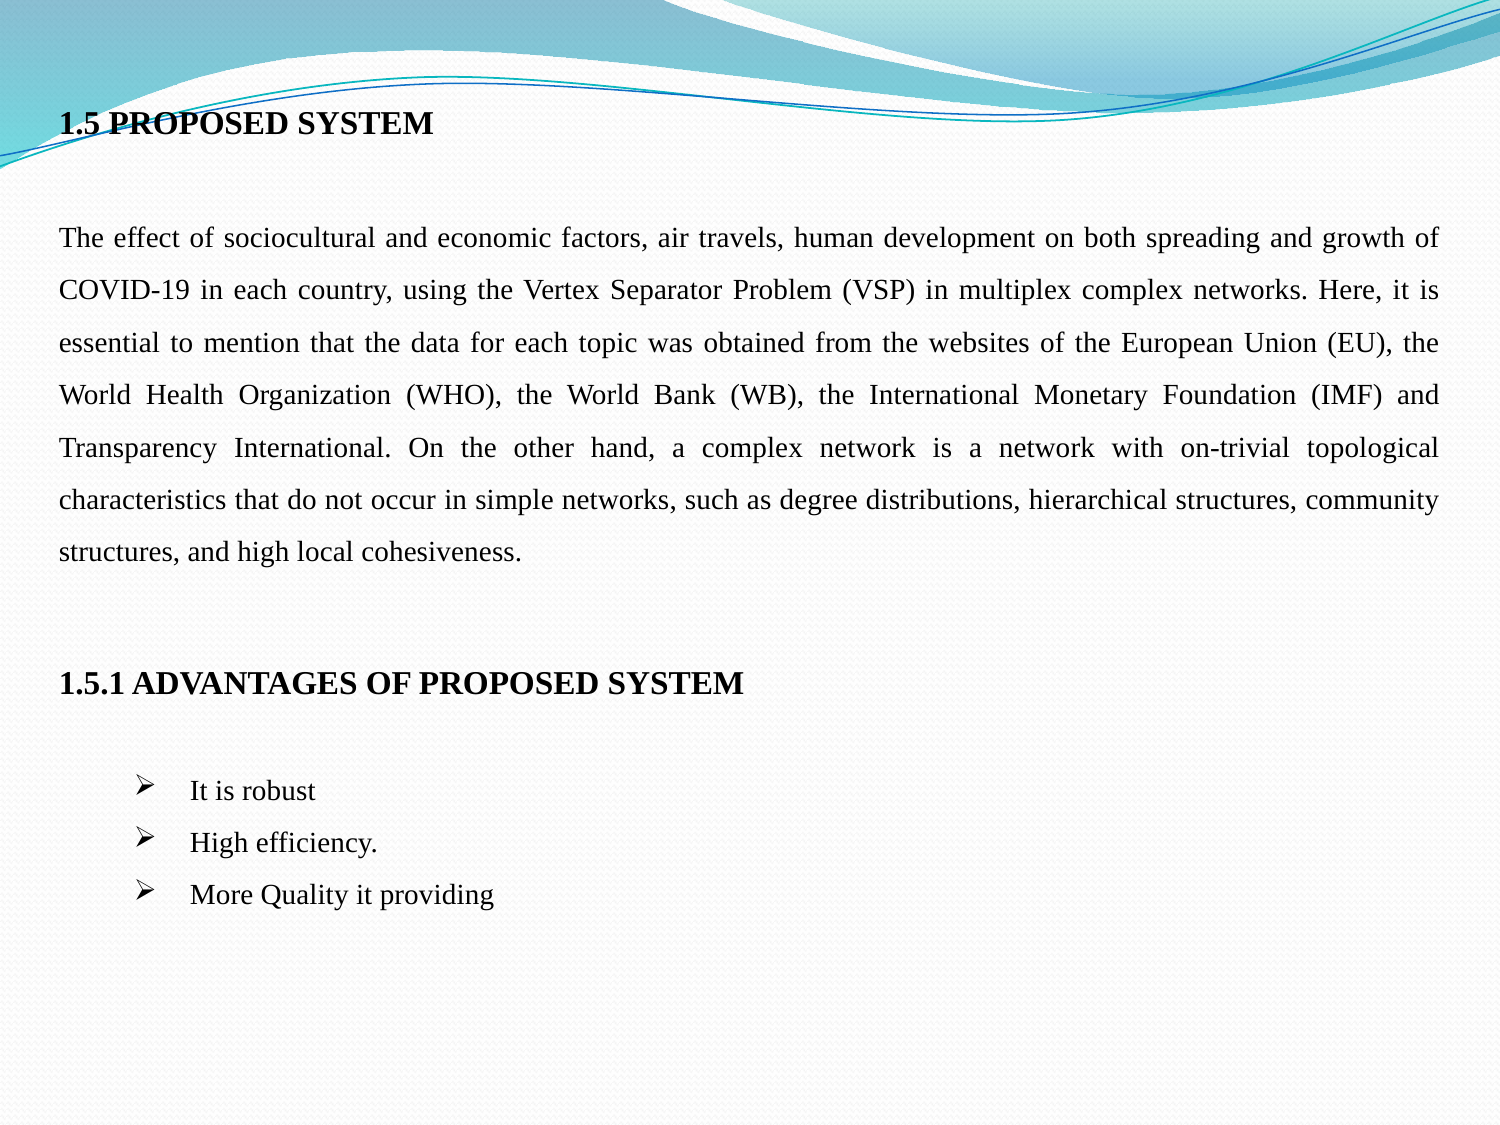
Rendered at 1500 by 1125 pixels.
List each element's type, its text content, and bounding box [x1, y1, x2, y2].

text_box 1.5 PROPOSED SYSTEM The effect of sociocultural and economic factors, air travels, human development on both spreading and growth of COVID-19 in each country, using the Vertex Separator Problem (VSP) in multiplex complex networks. Here, it is essential to mention that the data for each topic was obtained from the websites of the European Union (EU), the World Health Organization (WHO), the World Bank (WB), the International Monetary Foundation (IMF) and Transparency International. On the other hand, a complex network is a network with on-trivial topological characteristics that do not occur in simple networks, such as degree distributions, hierarchical structures, community structures, and high local cohesiveness. 1.5.1 ADVANTAGES OF PROPOSED SYSTEM It is robust High efficiency. More Quality it providing [43, 73, 1457, 919]
